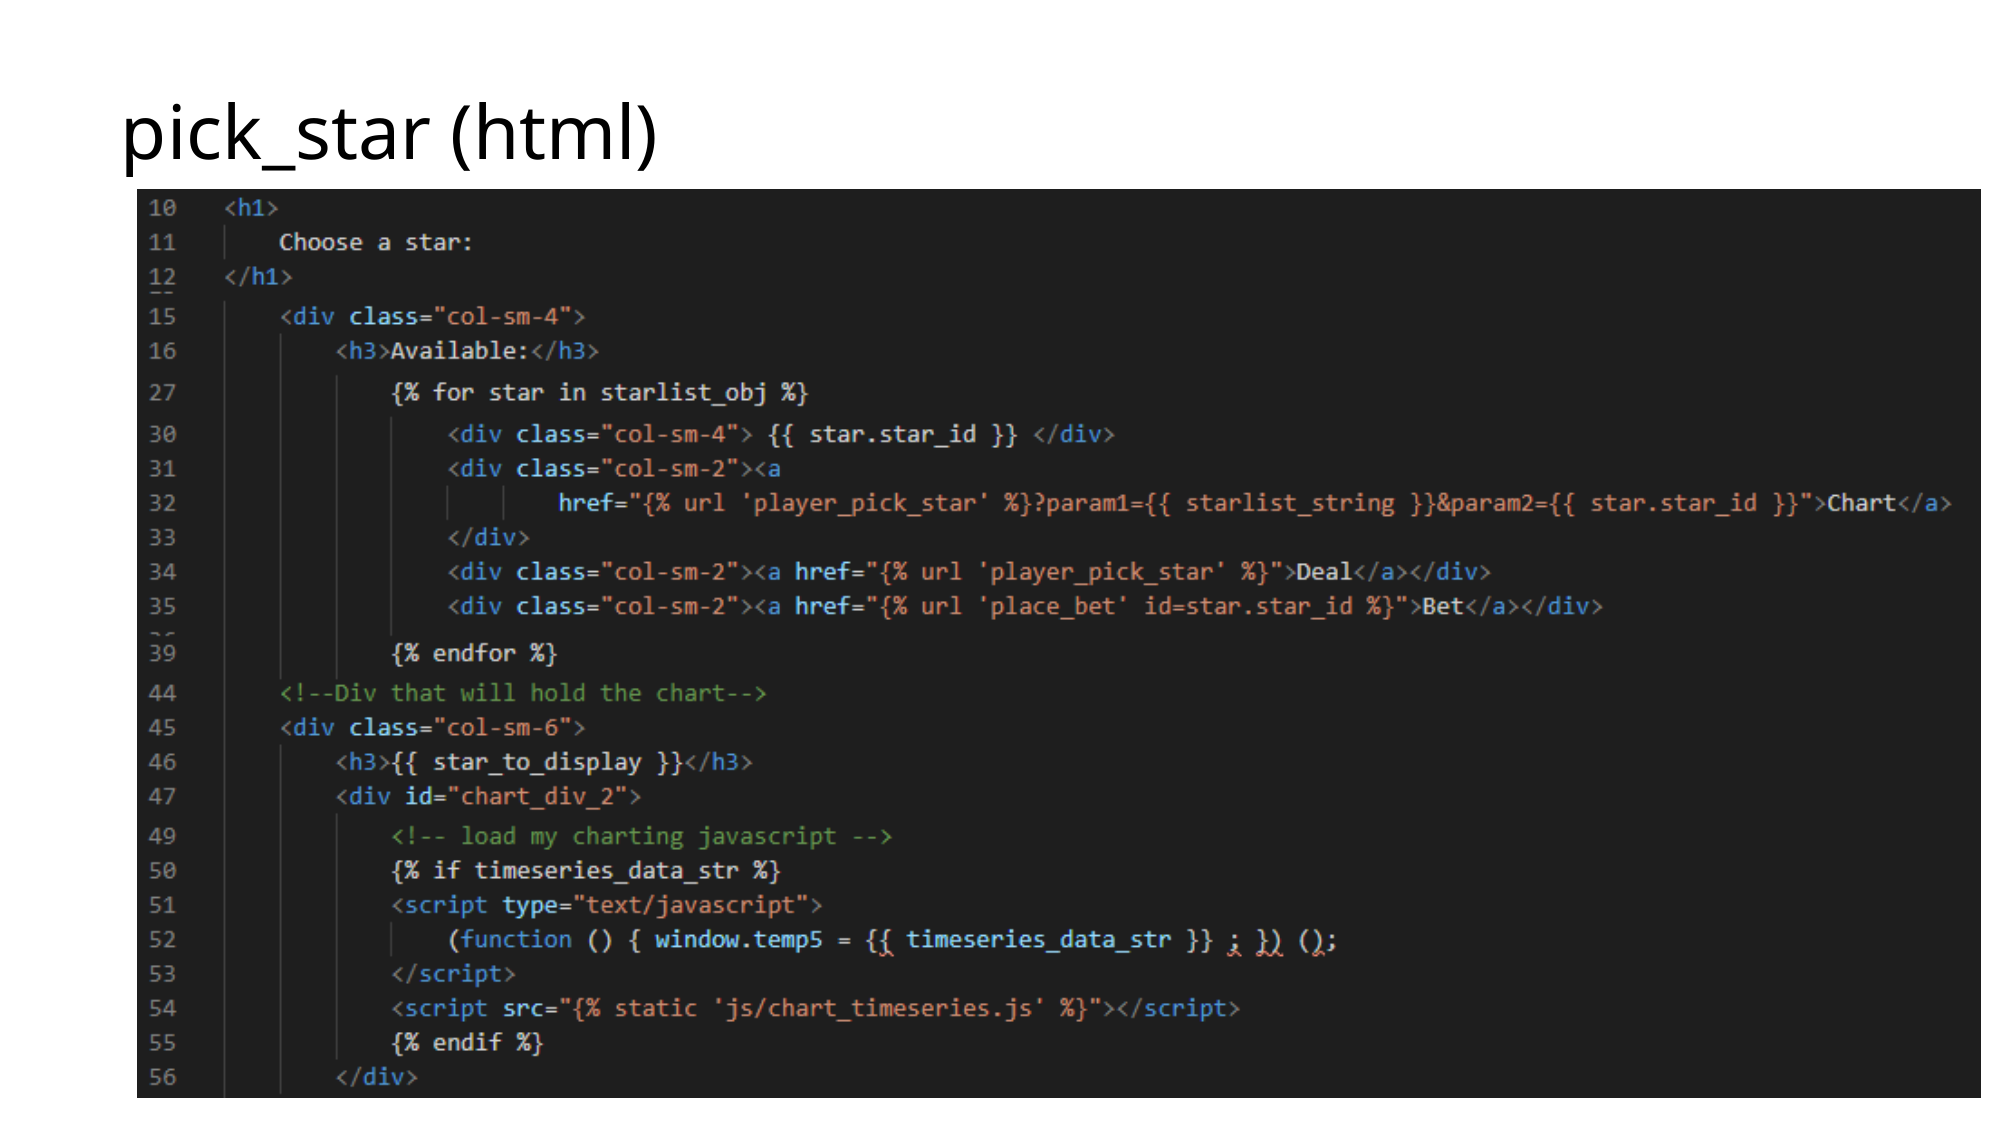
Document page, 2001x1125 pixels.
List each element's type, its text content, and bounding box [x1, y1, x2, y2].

picture [137, 189, 1981, 1098]
title pick_star (html) [105, 26, 1831, 245]
